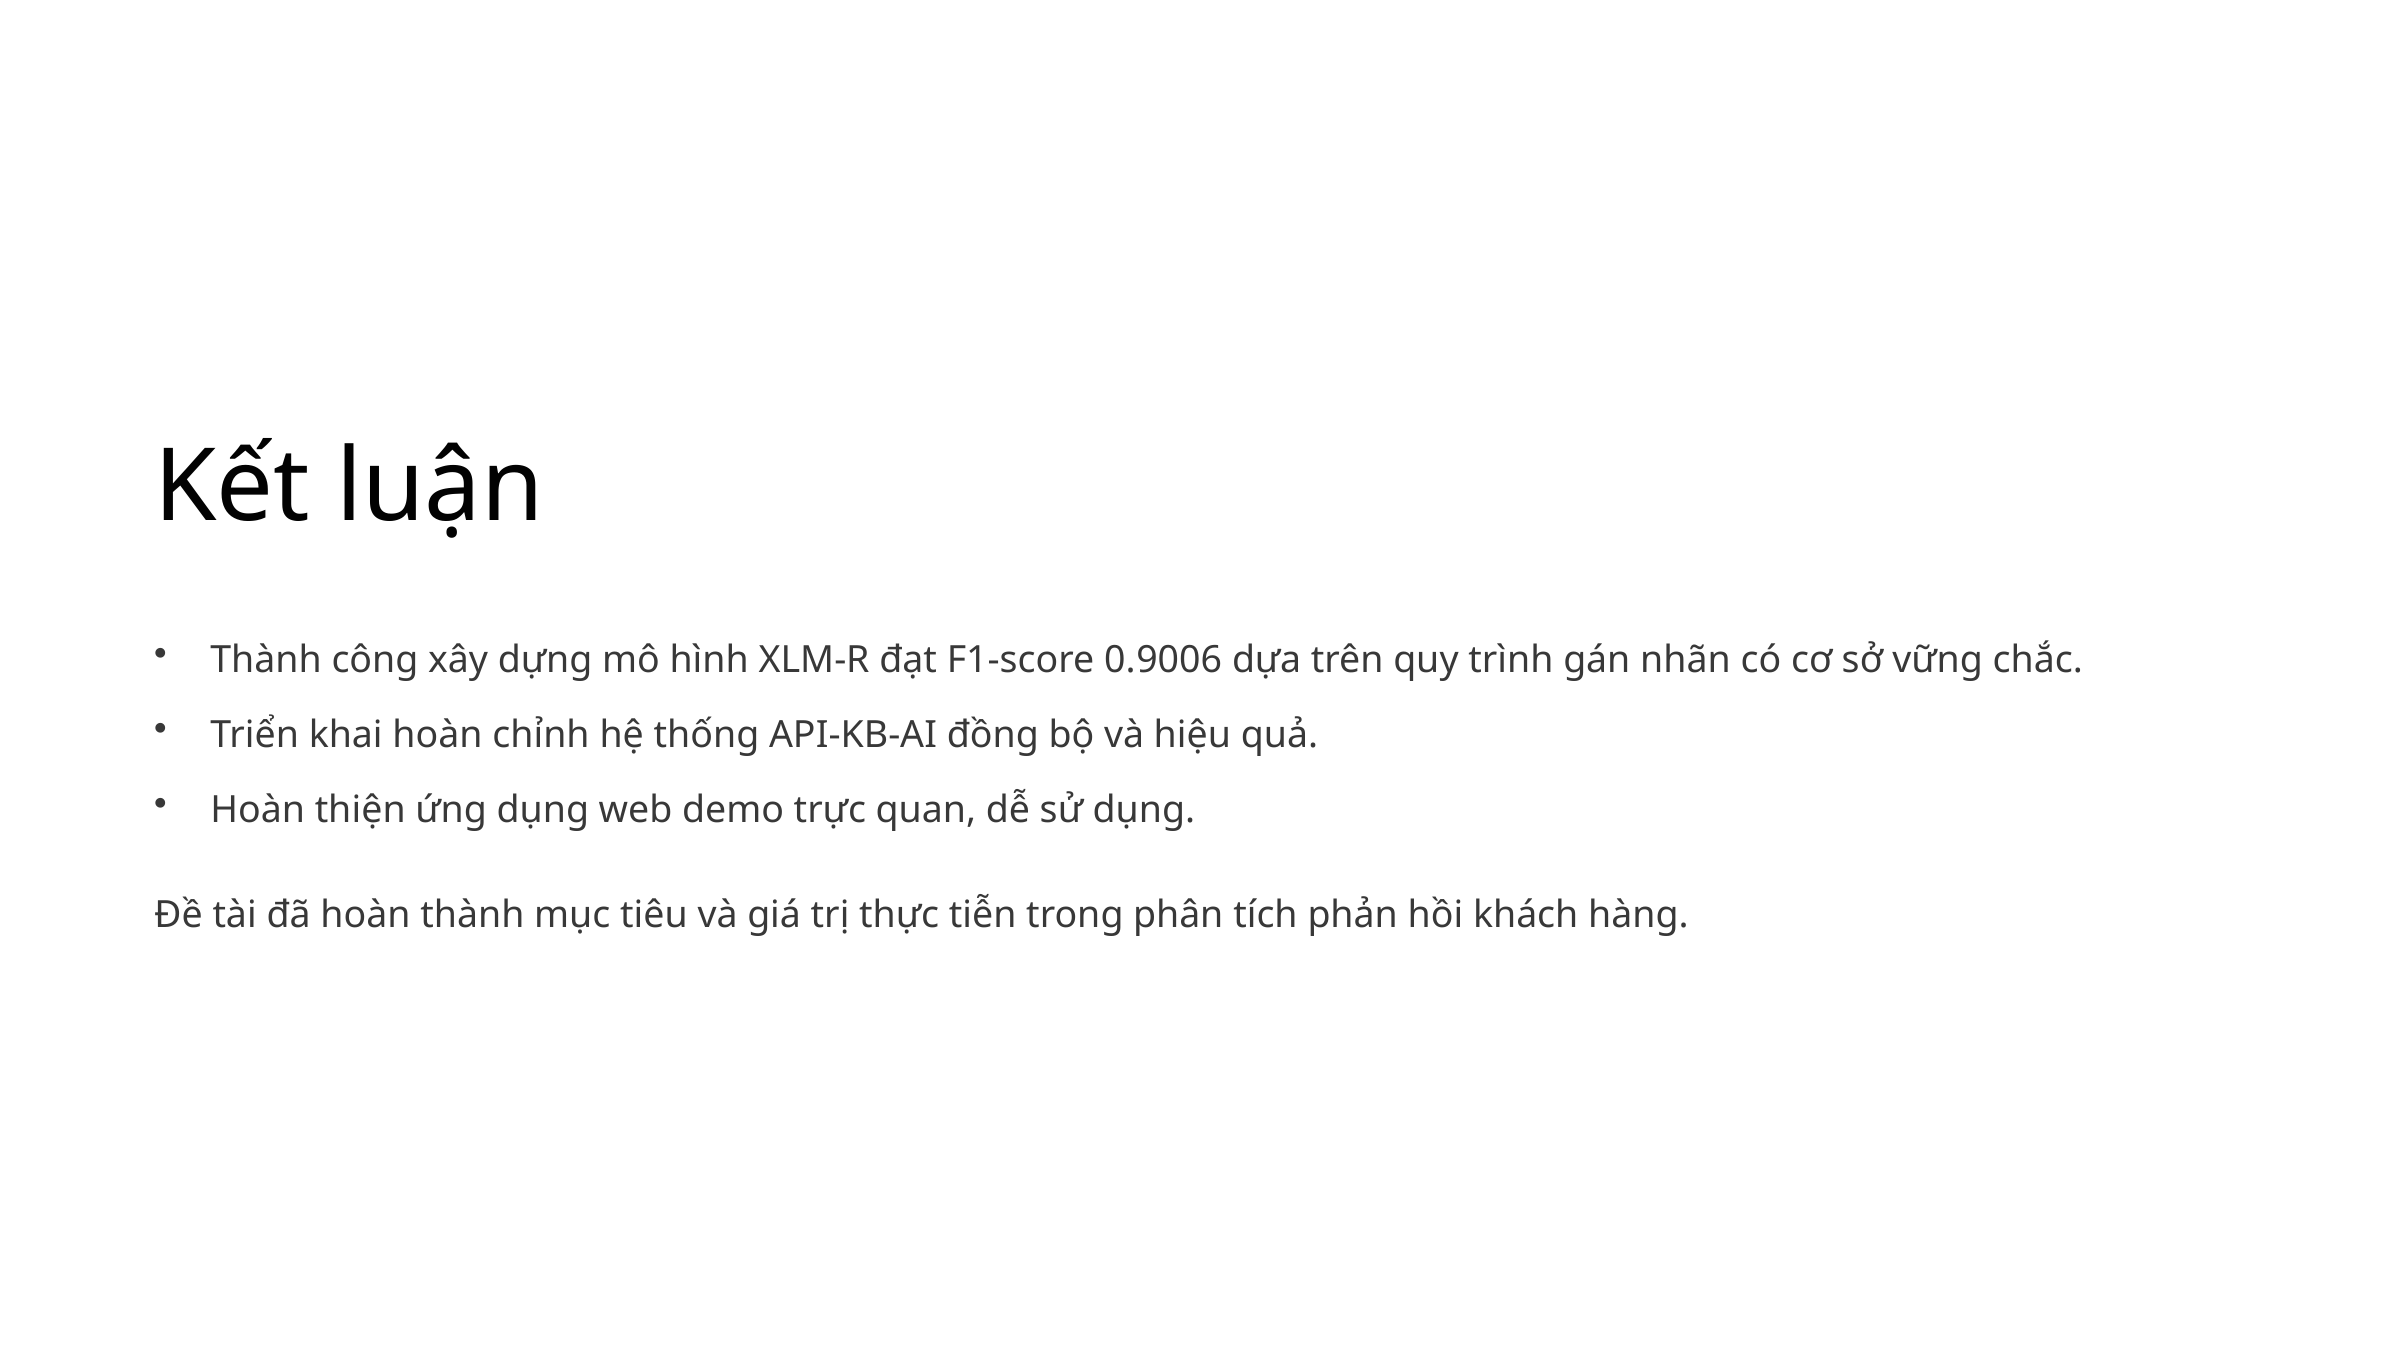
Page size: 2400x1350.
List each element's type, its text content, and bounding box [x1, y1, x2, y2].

text_box Triển khai hoàn chỉnh hệ thống API-KB-AI đồng bộ và hiệu quả. [154, 693, 2246, 755]
text_box Hoàn thiện ứng dụng web demo trực quan, dễ sử dụng. [154, 768, 2246, 831]
text_box Kết luận [154, 414, 1166, 542]
text_box Đề tài đã hoàn thành mục tiêu và giá trị thực tiễn trong phân tích phản hồi khách hàng. [154, 873, 2246, 936]
text_box Thành công xây dựng mô hình XLM-R đạt F1-score 0.9006 dựa trên quy trình gán nhãn có cơ sở vững chắc. [154, 618, 2246, 680]
